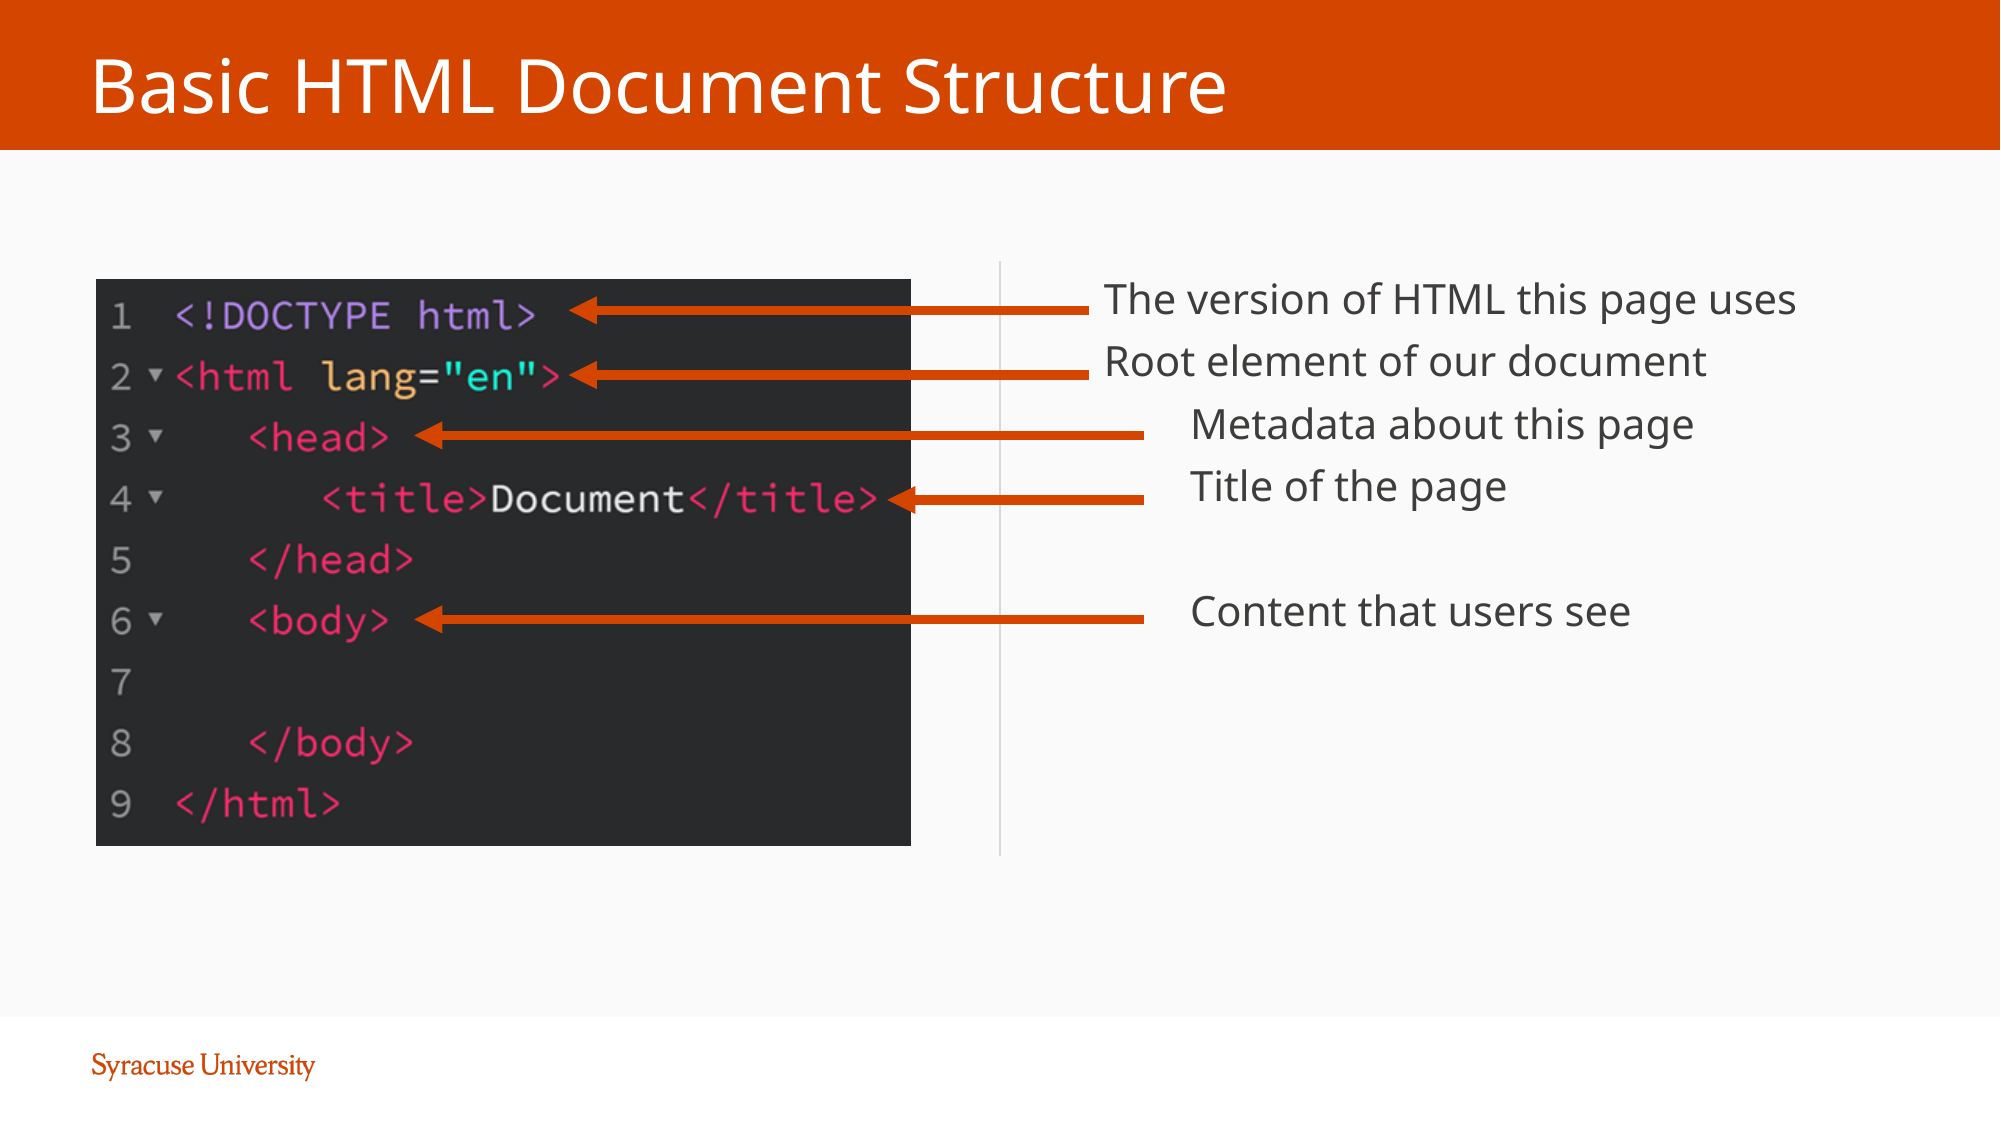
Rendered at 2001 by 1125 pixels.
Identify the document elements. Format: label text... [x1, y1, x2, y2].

picture [96, 279, 911, 846]
picture [91, 1052, 316, 1082]
list The version of HTML this page uses Root element of our document Metadata about this page Title of the page Content that users see [1089, 182, 1925, 990]
title Basic HTML Document Structure [75, 41, 1925, 146]
